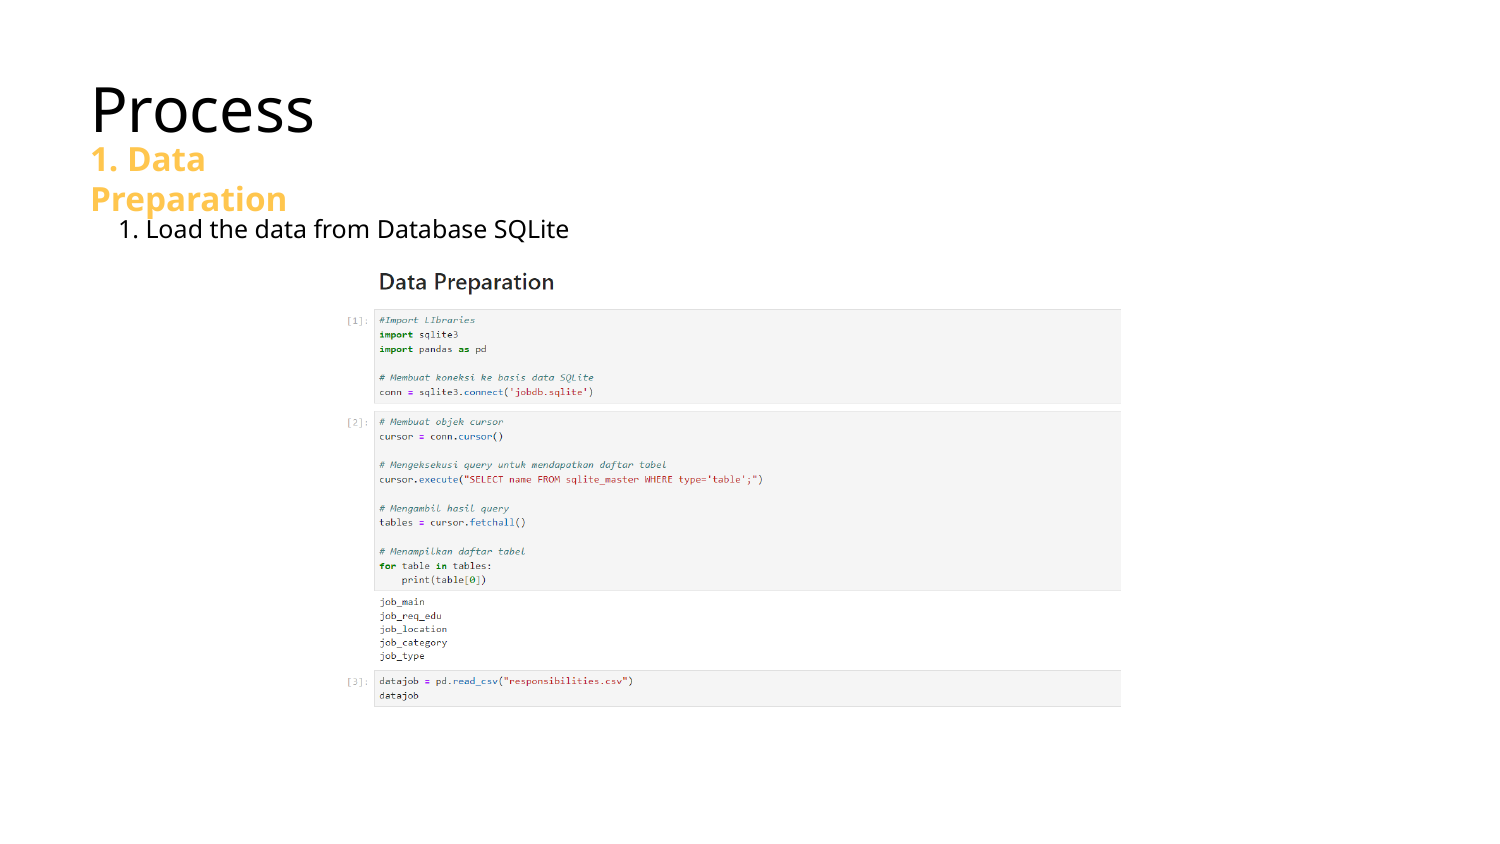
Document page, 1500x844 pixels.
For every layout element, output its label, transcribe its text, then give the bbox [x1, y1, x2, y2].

text_box 1. Data Preparation [74, 155, 389, 202]
text_box 1. Load the data from Database SQLite [103, 197, 600, 260]
title Process [75, 67, 1425, 147]
picture [329, 252, 1122, 712]
